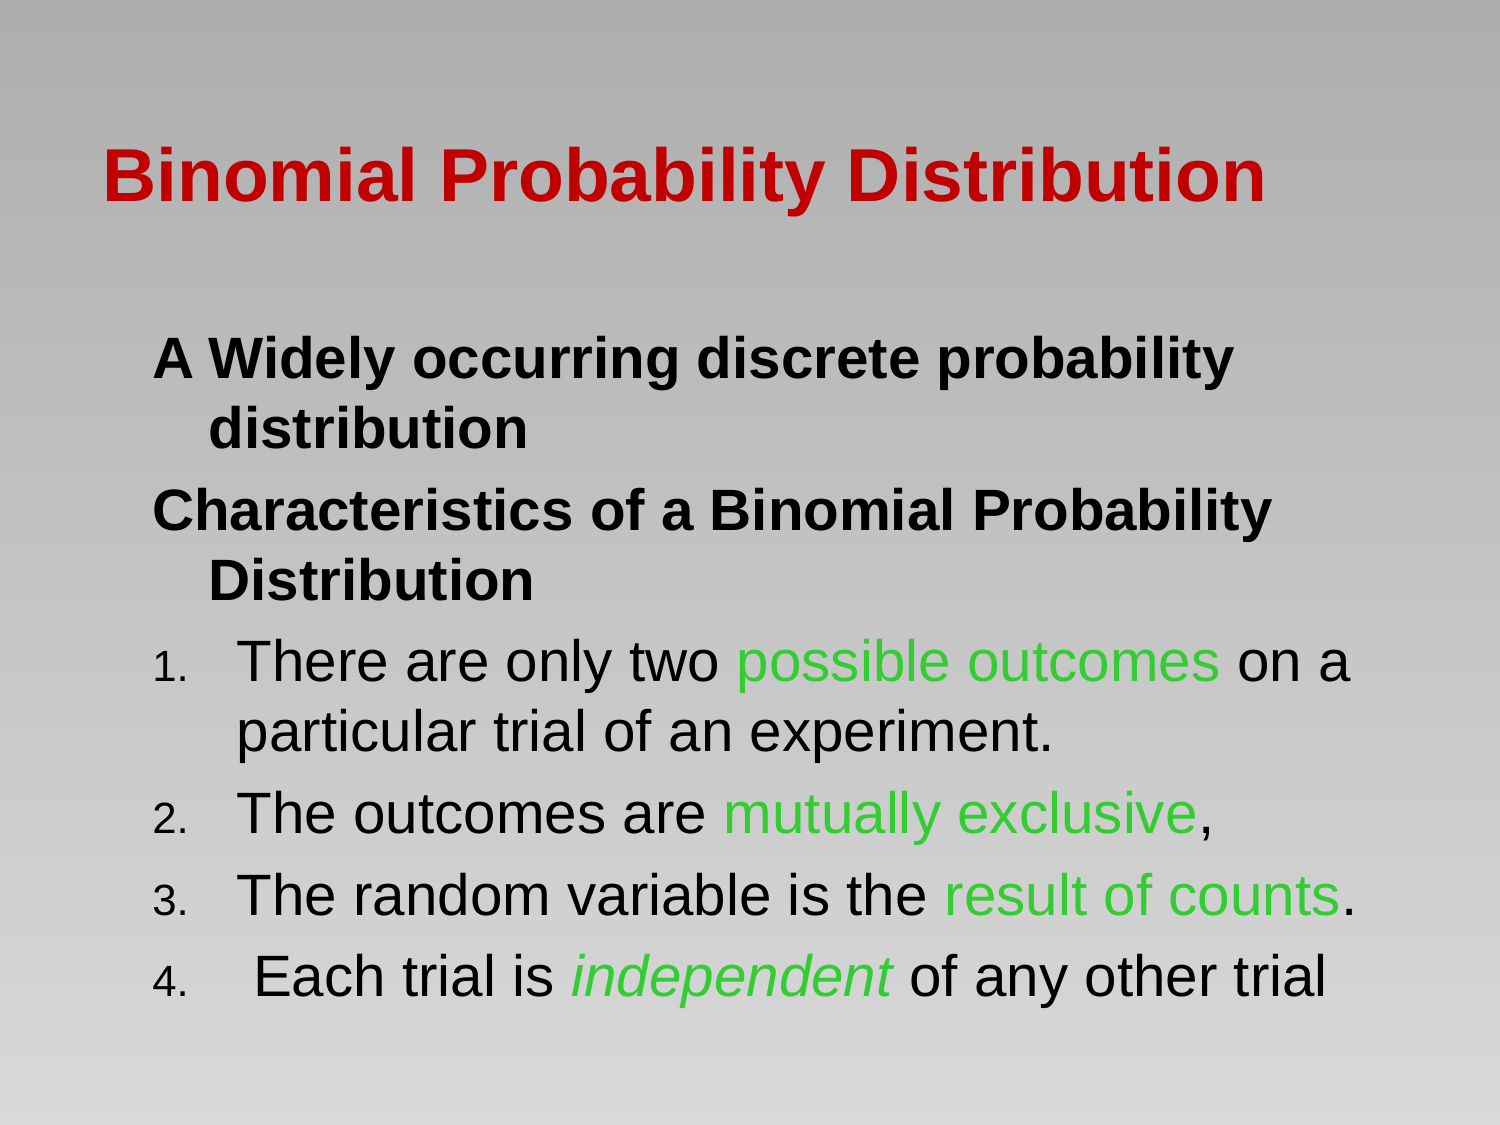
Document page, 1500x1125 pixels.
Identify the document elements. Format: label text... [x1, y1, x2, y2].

list A Widely occurring discrete probability distribution Characteristics of a Binomial Probability Distribution There are only two possible outcomes on a particular trial of an experiment. The outcomes are mutually exclusive, The random variable is the result of counts. Each trial is independent of any other trial [137, 312, 1400, 999]
title Binomial Probability Distribution [87, 75, 1388, 225]
